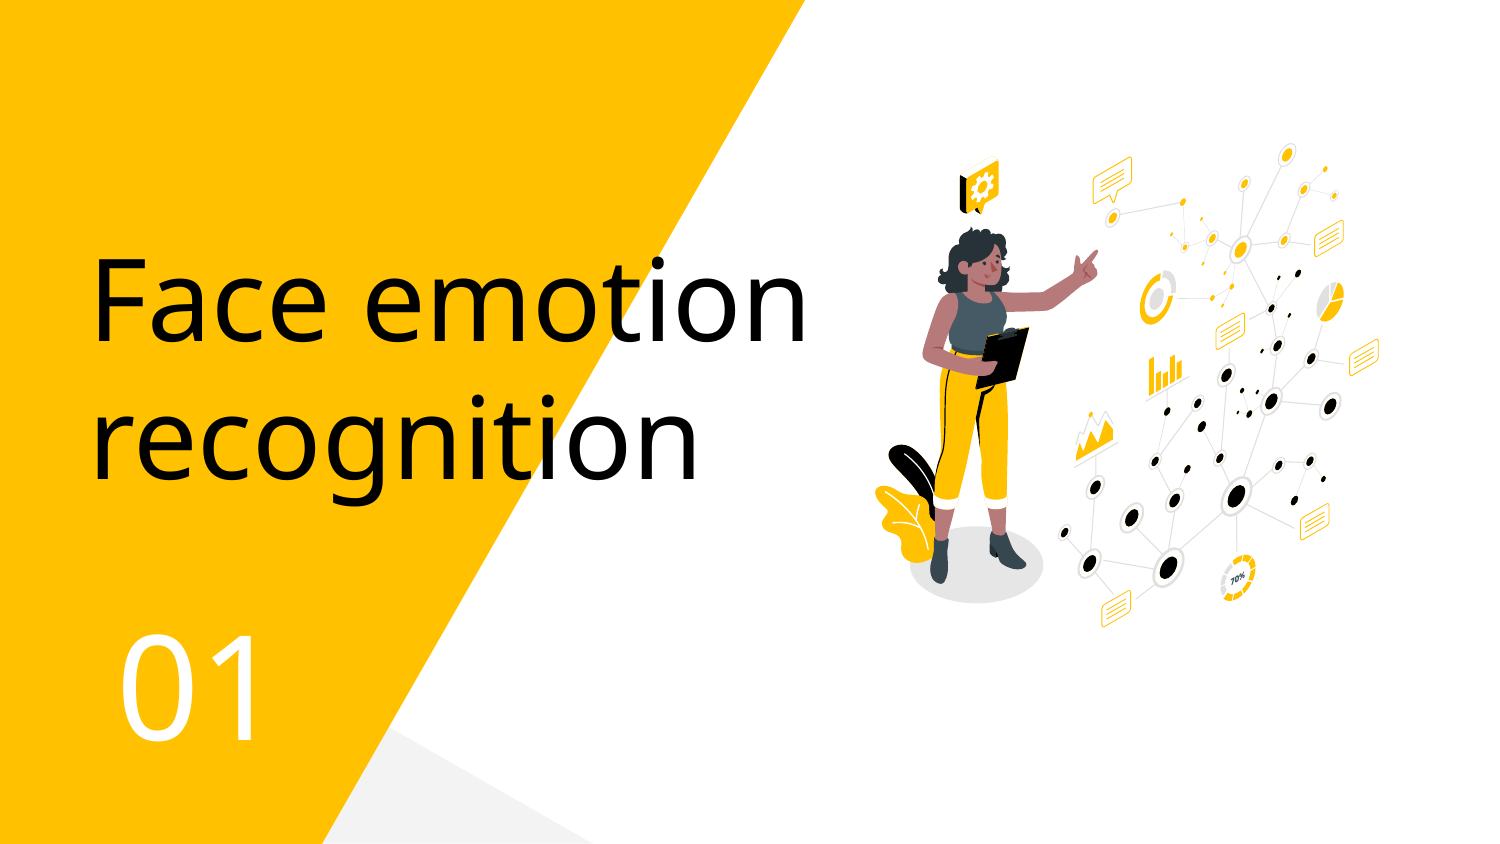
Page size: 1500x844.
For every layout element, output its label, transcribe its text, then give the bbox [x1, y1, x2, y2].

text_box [871, 142, 1380, 628]
title Face emotion recognition [73, 212, 866, 516]
title 01 [101, 622, 370, 785]
